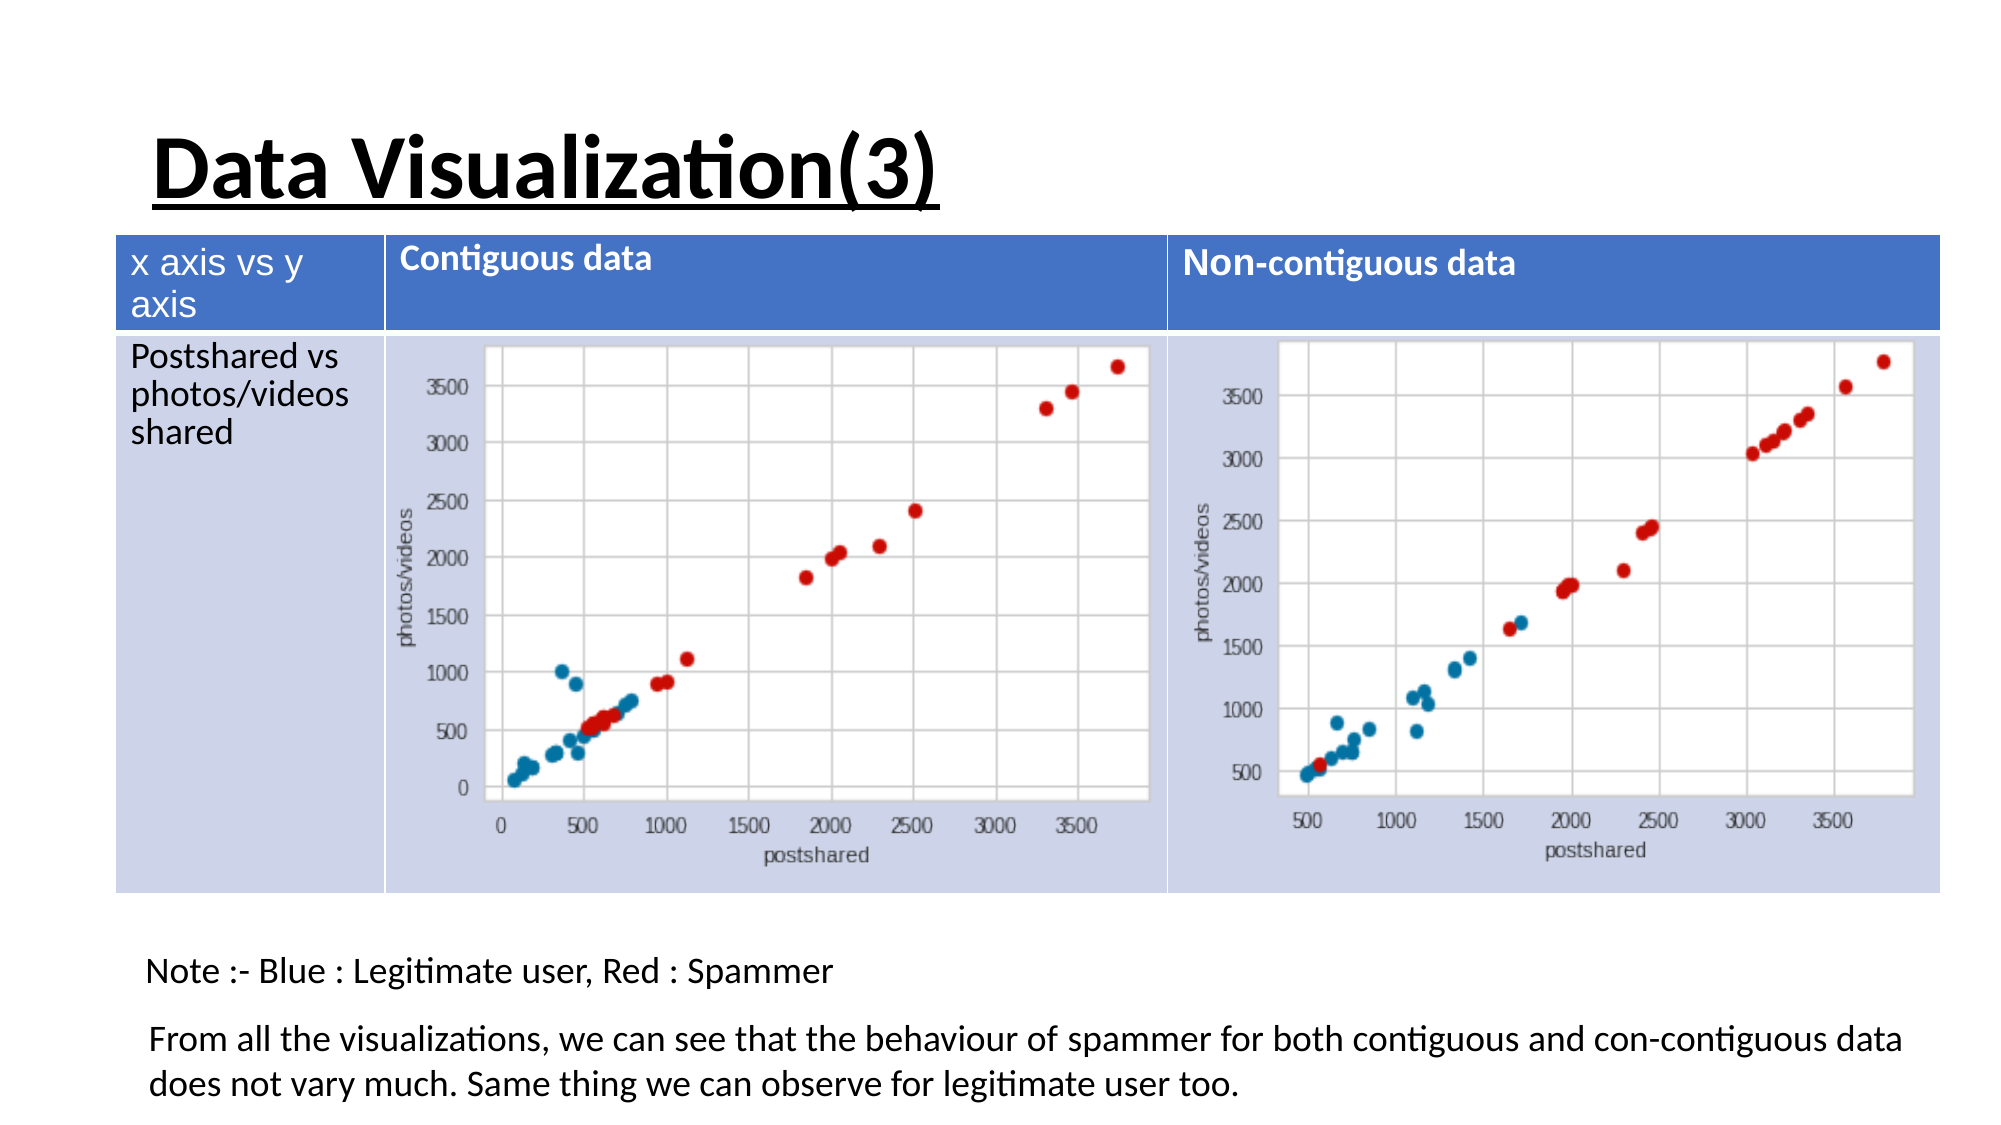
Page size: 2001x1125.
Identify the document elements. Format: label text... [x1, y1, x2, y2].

table_cell Postshared vs photos/videos shared [116, 336, 384, 893]
picture [382, 333, 1161, 880]
text_box Note :- Blue : Legitimate user, Red : Spammer [130, 938, 894, 999]
table_cell [1168, 336, 1940, 893]
table_header Contiguous data [386, 235, 1167, 330]
table_cell [386, 336, 1167, 893]
table_header x axis vs y axis [116, 235, 384, 330]
text_box From all the visualizations, we can see that the behaviour of spammer for both contiguous and con-contiguous data does not vary much. Same thing we can observe for legitimate user too. [133, 1006, 2000, 1112]
title Data Visualization(3) [137, 59, 1863, 233]
picture [1181, 328, 1925, 875]
table_header Non-contiguous data [1168, 235, 1940, 330]
